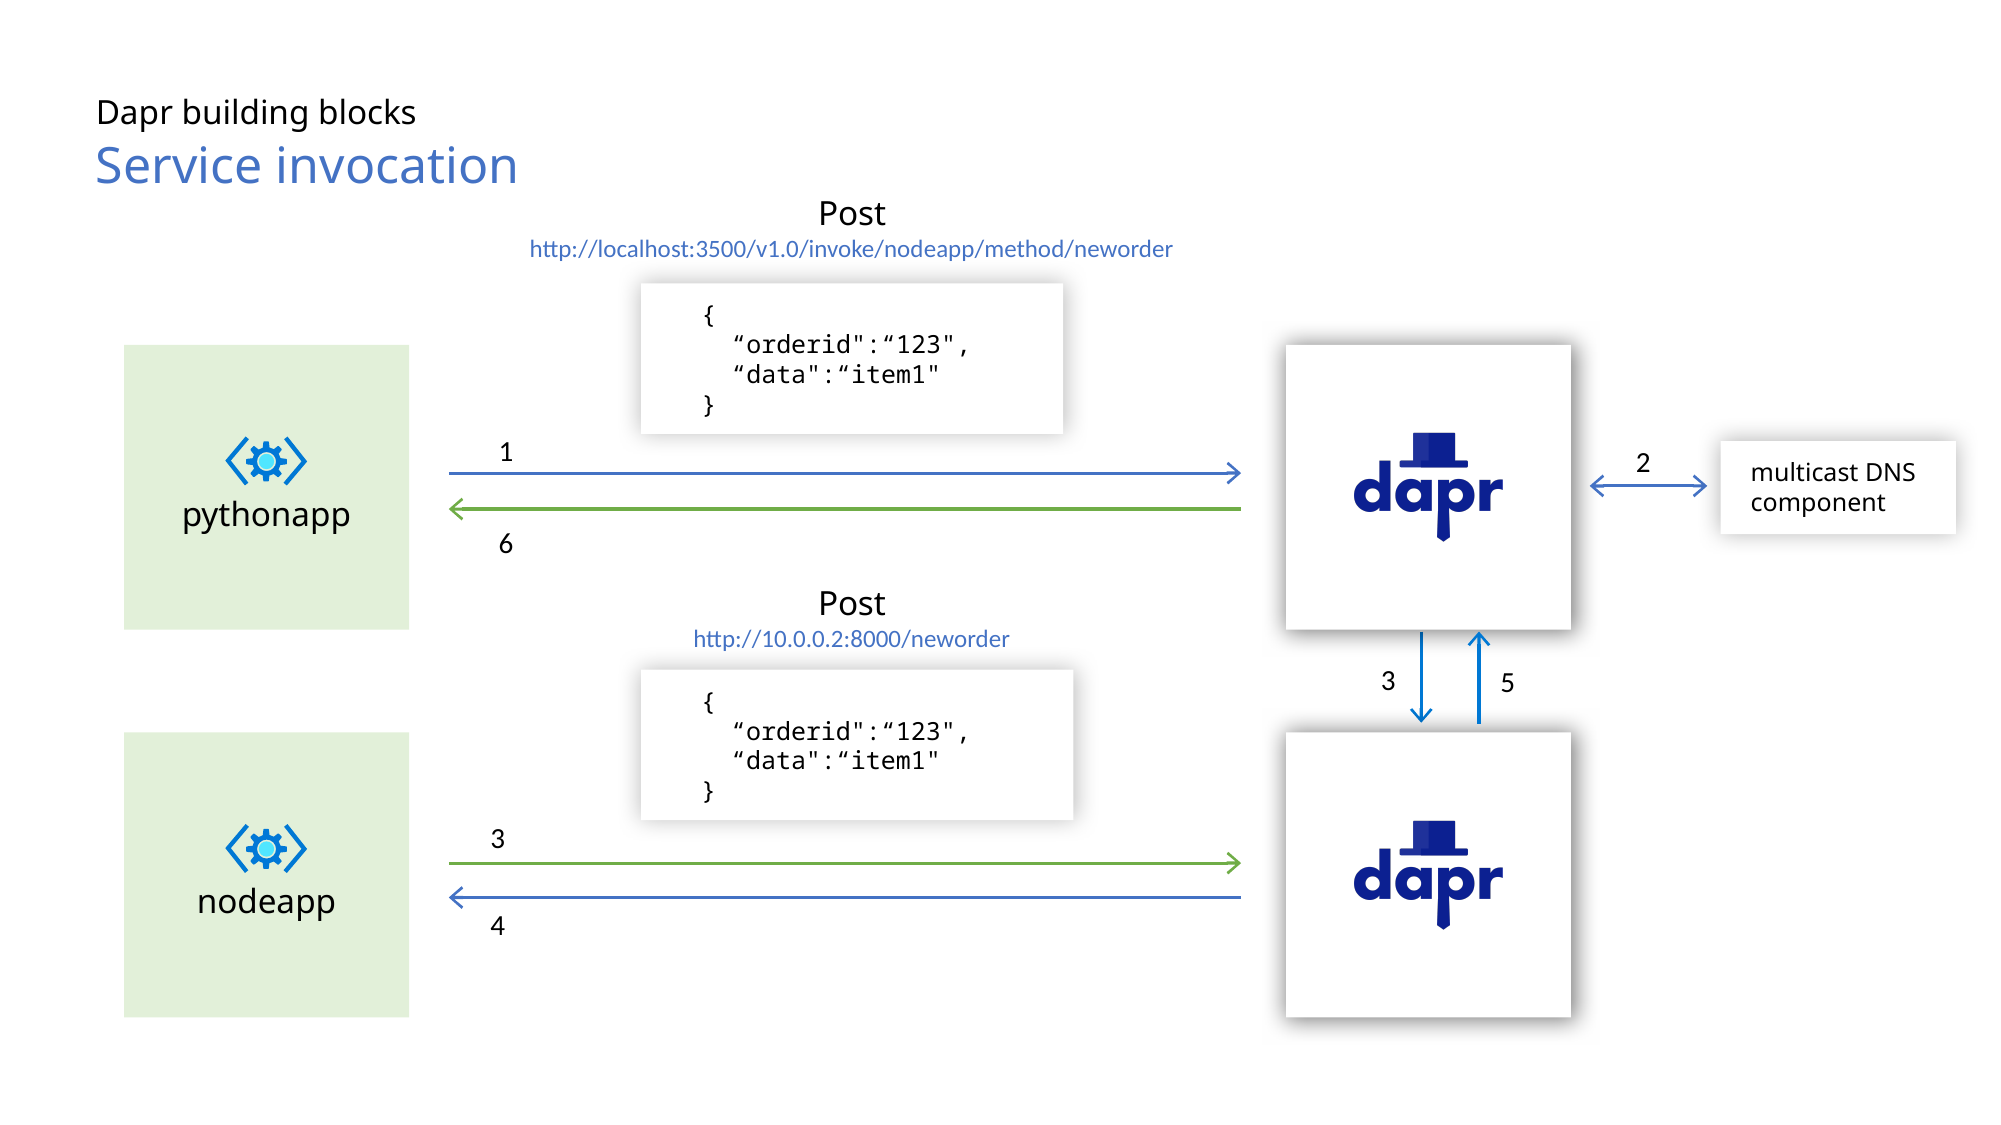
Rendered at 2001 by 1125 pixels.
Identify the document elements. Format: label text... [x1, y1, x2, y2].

text_box 2 [1635, 443, 1673, 479]
text_box 1 [498, 434, 535, 468]
text_box 3 [490, 819, 527, 855]
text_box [1286, 344, 1572, 630]
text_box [124, 344, 410, 630]
text_box 3 [1380, 661, 1418, 697]
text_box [641, 575, 1074, 821]
text_box 6 [498, 524, 535, 560]
text_box multicast DNS component [1720, 441, 1956, 535]
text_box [124, 732, 410, 1018]
text_box 5 [1500, 663, 1537, 699]
text_box 4 [490, 905, 527, 941]
text_box Service invocation [95, 140, 1024, 195]
text_box Dapr building blocks [95, 96, 870, 133]
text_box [1286, 732, 1572, 1018]
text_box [441, 184, 1263, 434]
